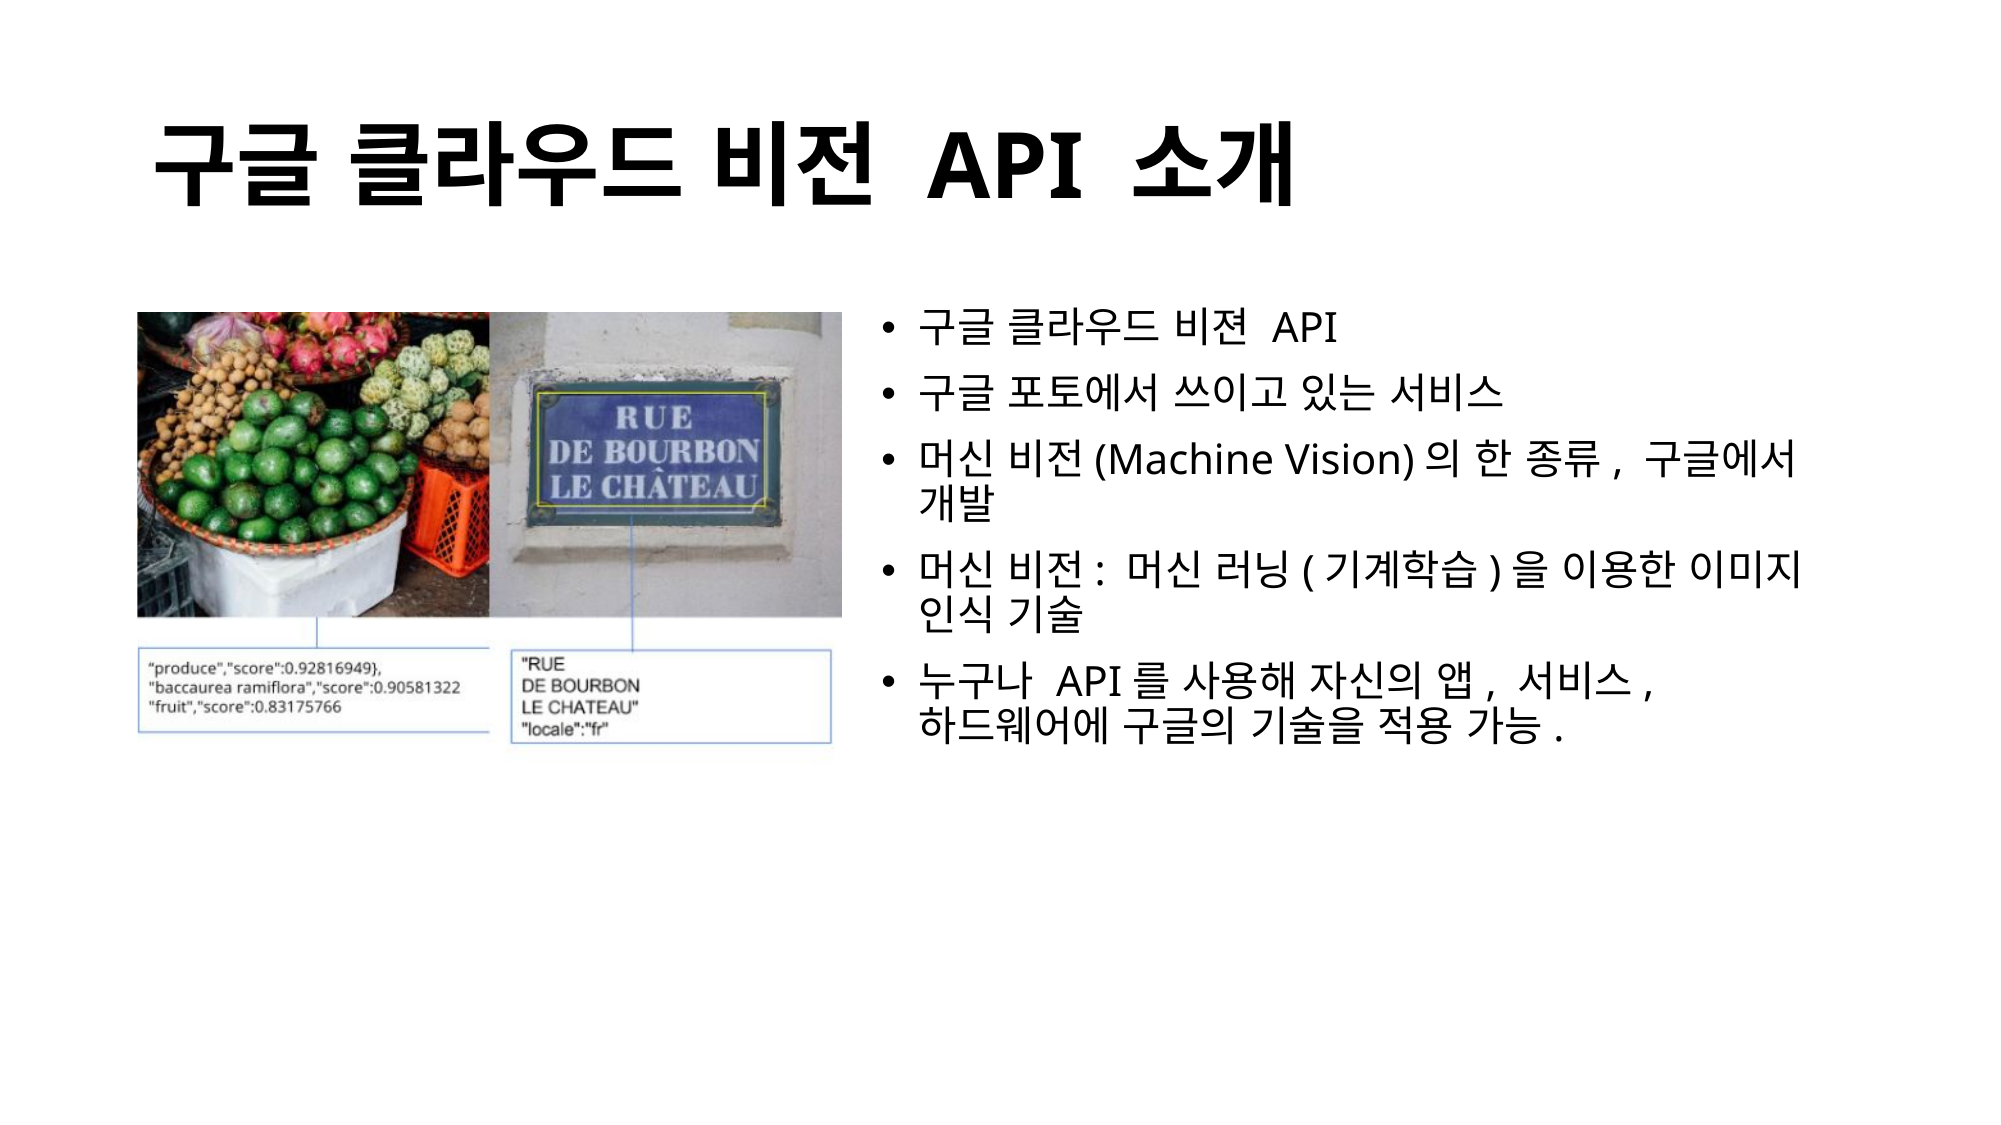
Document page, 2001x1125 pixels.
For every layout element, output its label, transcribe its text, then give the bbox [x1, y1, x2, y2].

picture [137, 312, 842, 796]
title 구글 클라우드 비전 API 소개 [137, 59, 1863, 278]
list 구글 클라우드 비젼 API 구글 포토에서 쓰이고 있는 서비스 머신 비전(Machine Vision)의 한 종류, 구글에서 개발 머신 비전: 머신 러닝(기계학습)을 이용한 이미지 인식 기술 누구나 API를 사용해 자신의 앱, 서비스, 하드웨어에 구글의 기술을 적용 가능. [866, 299, 1863, 1014]
